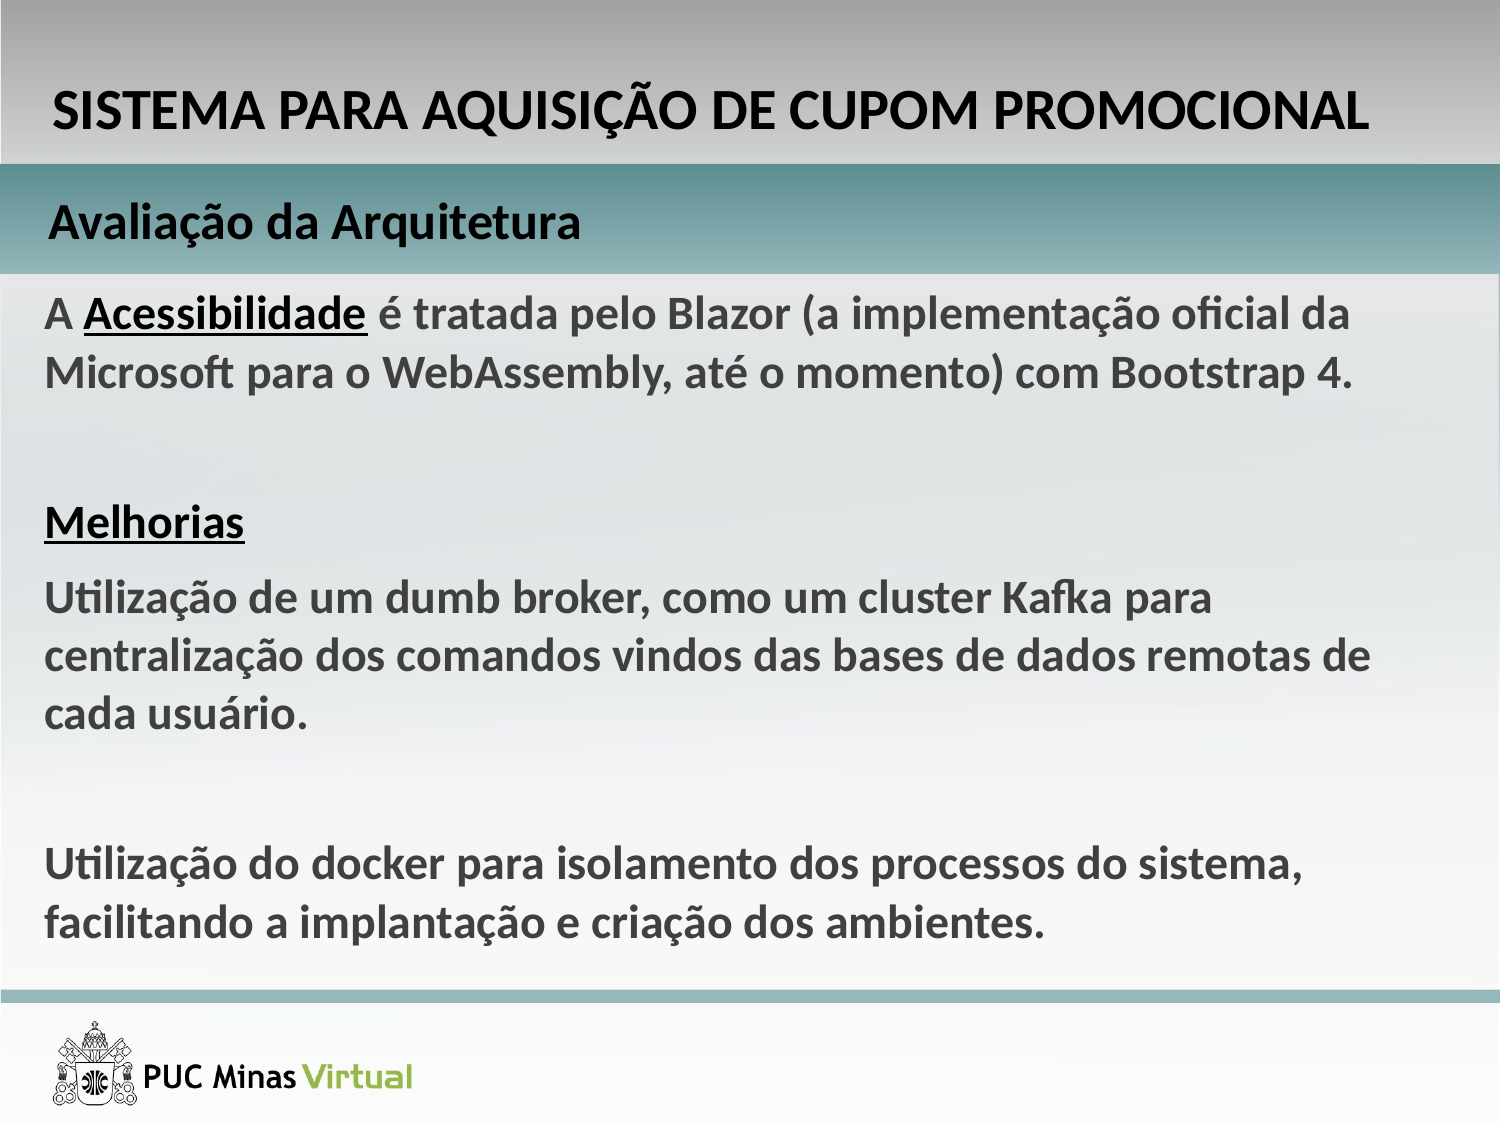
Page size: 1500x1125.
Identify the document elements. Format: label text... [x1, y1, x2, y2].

text_box Avaliação da Arquitetura [33, 180, 1467, 258]
text_box SISTEMA PARA AQUISIÇÃO DE CUPOM PROMOCIONAL [37, 75, 1486, 149]
text_box [0, 162, 1500, 275]
picture [0, 275, 1500, 1125]
picture [0, 0, 1500, 162]
text_box A Acessibilidade é tratada pelo Blazor (a implementação oficial da Microsoft para o WebAssembly, até o momento) com Bootstrap 4. Melhorias Utilização de um dumb broker, como um cluster Kafka para centralização dos comandos vindos das bases de dados remotas de cada usuário. Utilização do docker para isolamento dos processos do sistema, facilitando a implantação e criação dos ambientes. [29, 273, 1478, 950]
